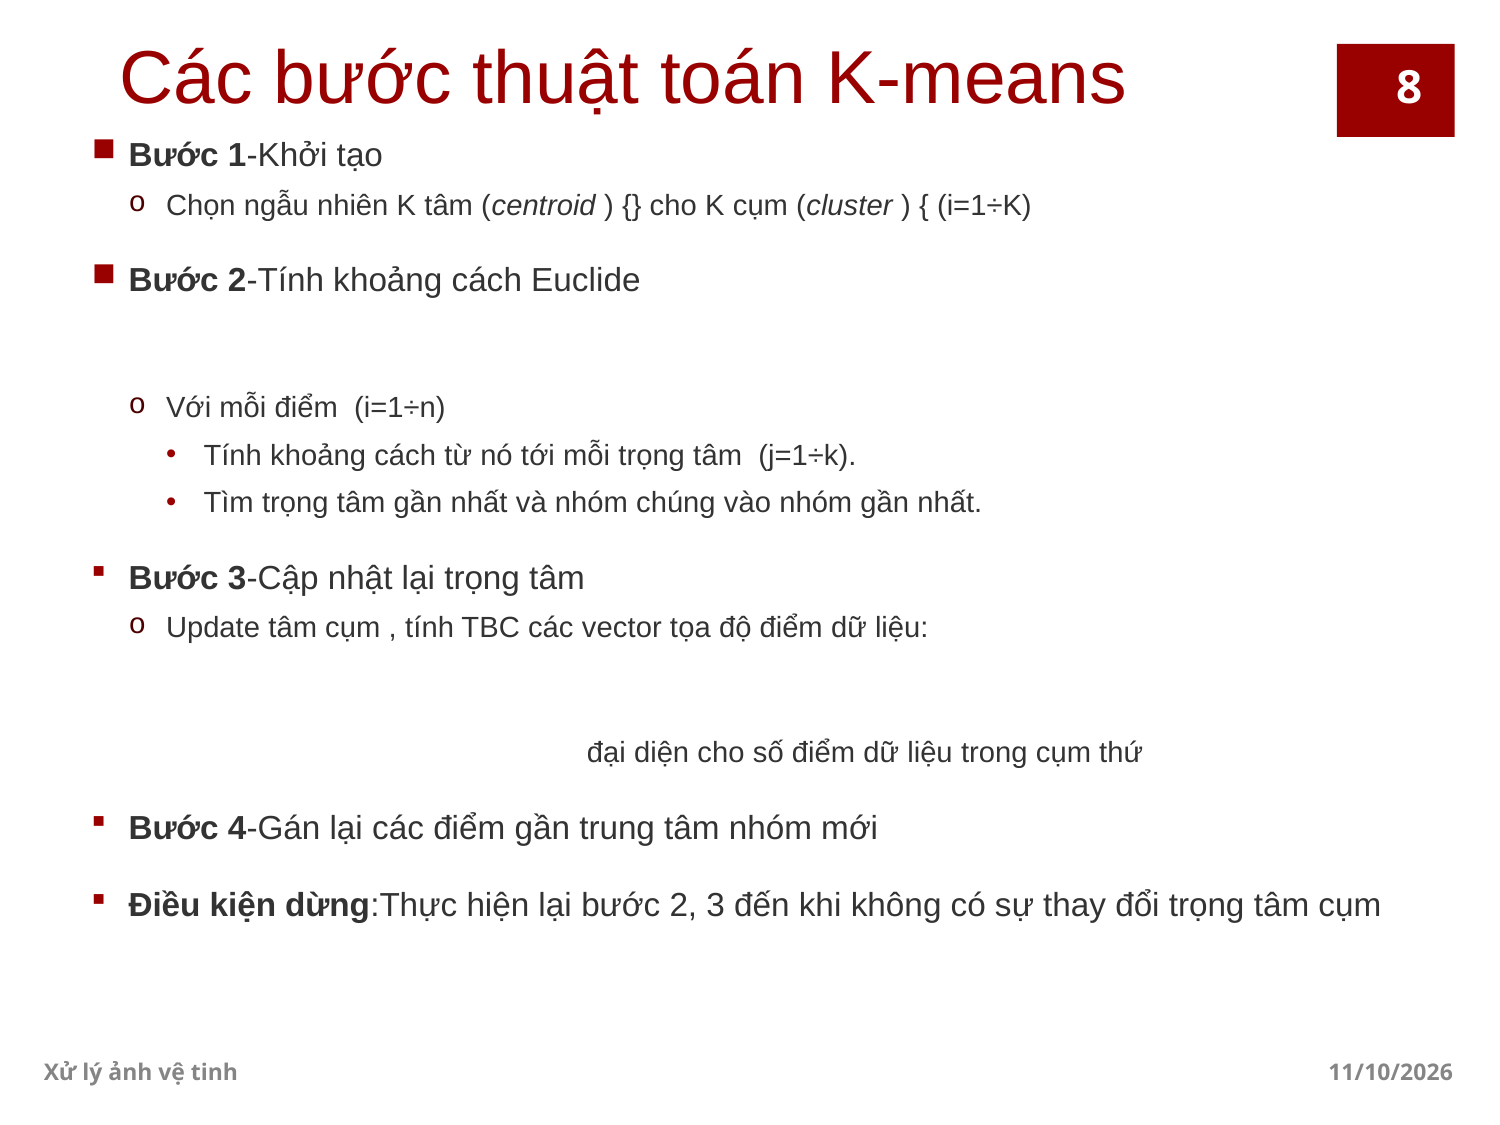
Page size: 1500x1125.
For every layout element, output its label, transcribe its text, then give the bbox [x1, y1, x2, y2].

footer Xử lý ảnh vệ tinh [28, 1042, 1015, 1103]
title Các bước thuật toán K-means [104, 26, 1173, 127]
slide_number 8 [1354, 59, 1438, 120]
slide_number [1180, 1042, 1469, 1103]
